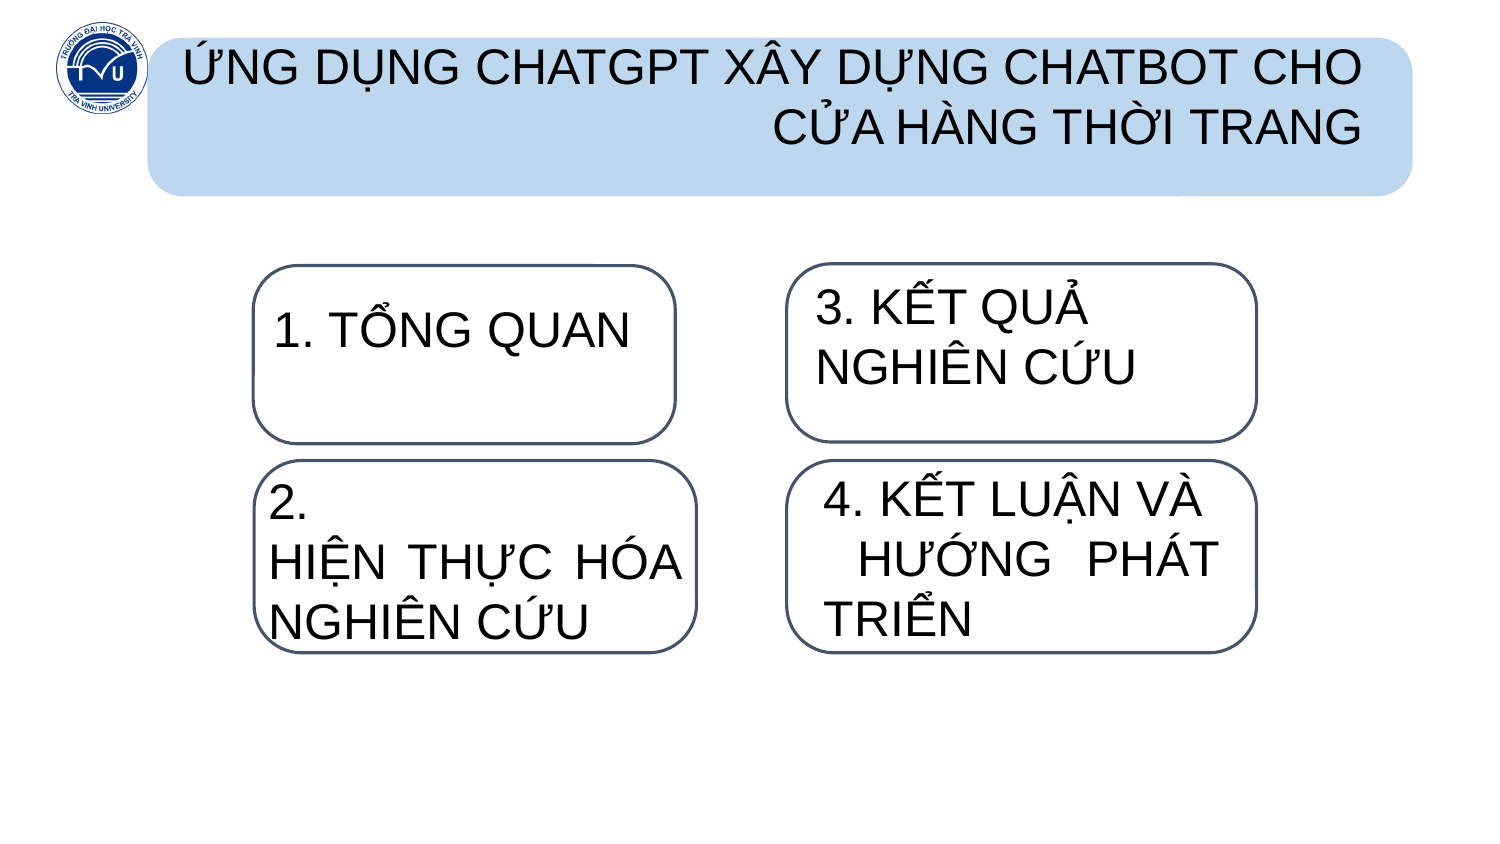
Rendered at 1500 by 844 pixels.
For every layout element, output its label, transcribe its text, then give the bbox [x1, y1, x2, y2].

text_box 4. KẾT LUẬN VÀ HƯỚNG PHÁT TRIỂN [808, 516, 1235, 597]
text_box ỨNG DỤNG CHATGPT XÂY DỰNG CHATBOT CHO CỬA HÀNG THỜI TRANG [147, 37, 1413, 197]
text_box [253, 265, 676, 444]
text_box [786, 263, 1257, 443]
subtitle 2. HIỆN THỰC HÓA NGHIÊN CỨU [253, 492, 696, 626]
subtitle 1. TỔNG QUAN [258, 293, 649, 363]
text_box [256, 460, 694, 492]
subtitle 3. KẾT QUẢ NGHIÊN CỨU [799, 295, 1207, 375]
text_box [258, 626, 692, 653]
picture [56, 22, 148, 114]
text_box [786, 460, 1257, 653]
